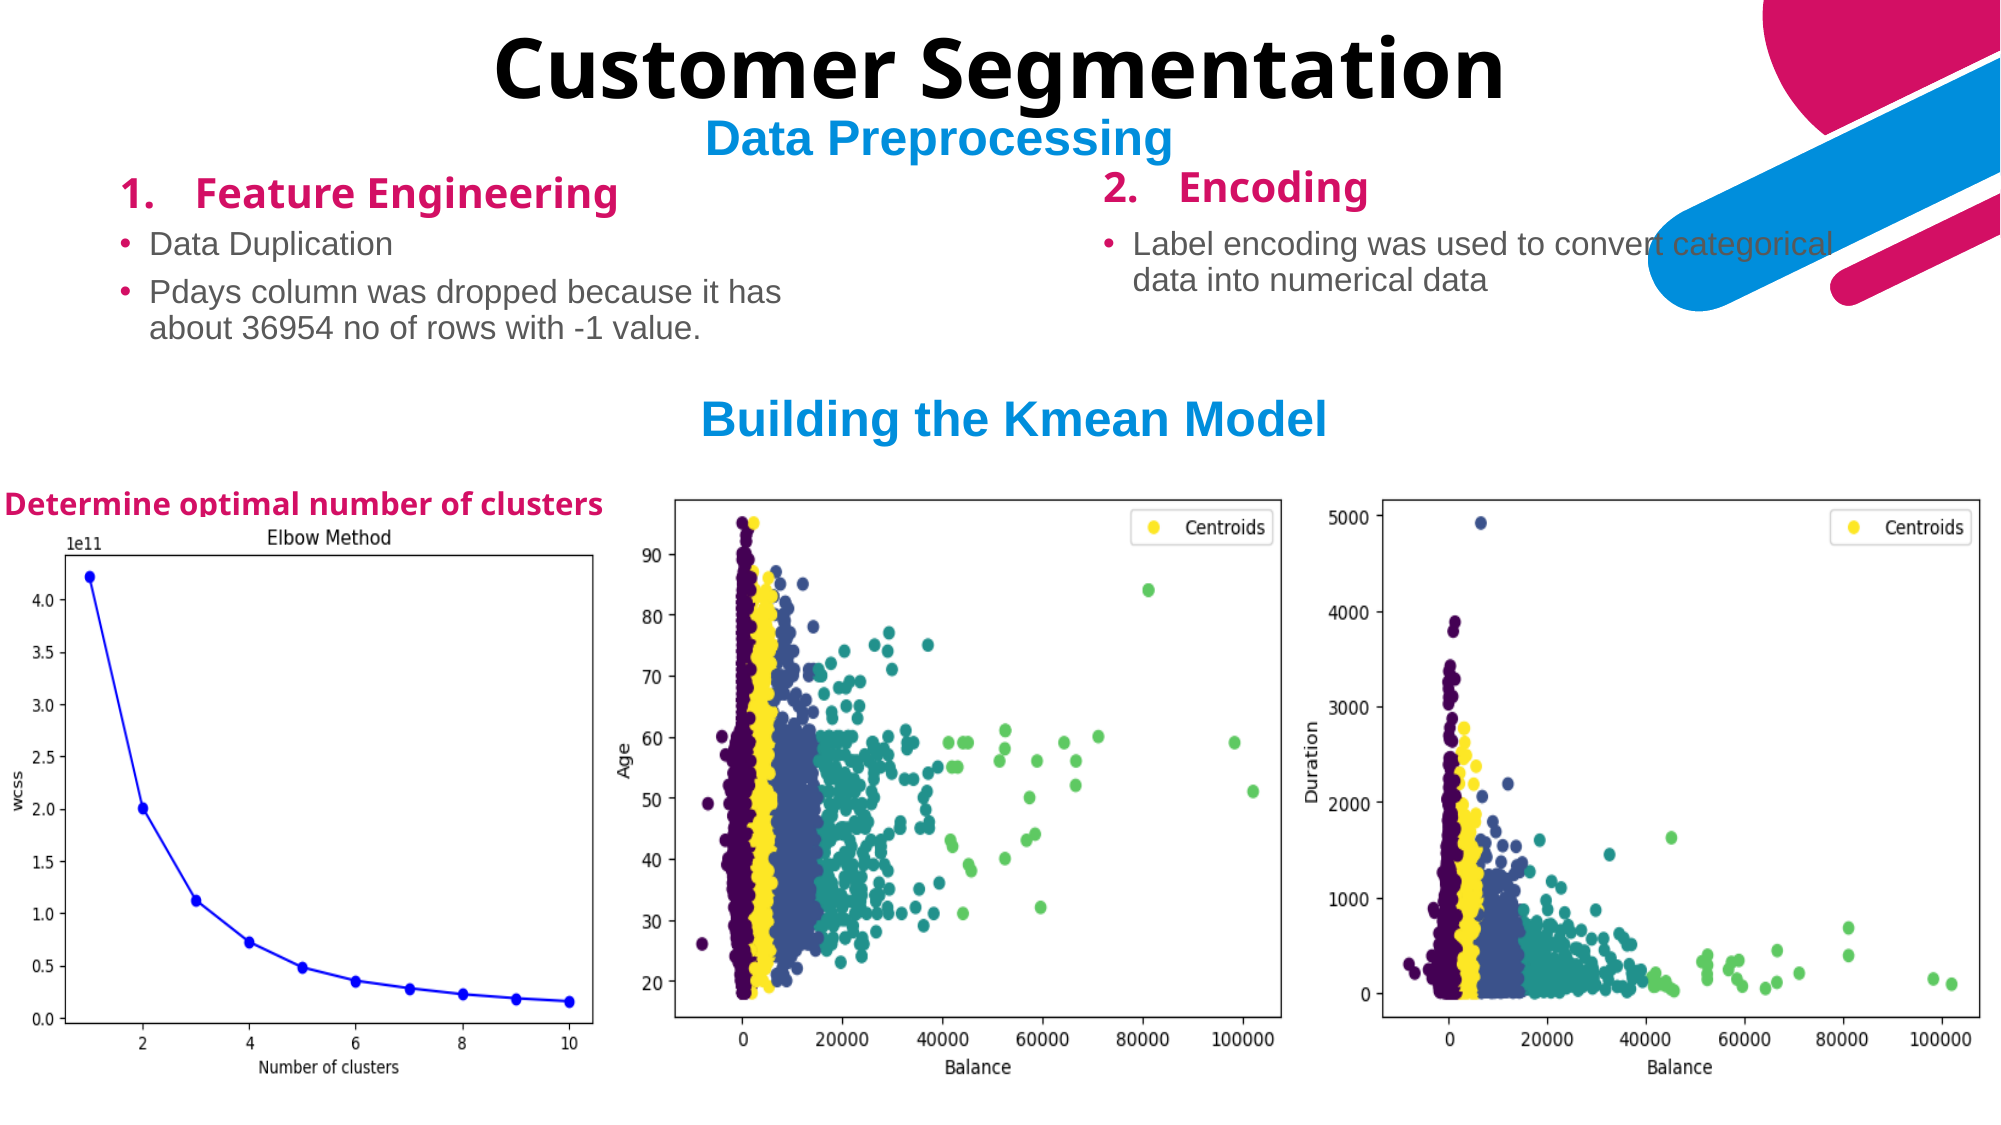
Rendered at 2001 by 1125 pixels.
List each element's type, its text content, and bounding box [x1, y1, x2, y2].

title Customer Segmentation [137, 12, 1863, 124]
picture [0, 517, 603, 1090]
text_box Encoding [1088, 159, 1775, 219]
list Determine optimal number of clusters [0, 481, 627, 542]
list Data Preprocessing [679, 104, 1200, 165]
list Feature Engineering [104, 164, 791, 219]
picture [605, 487, 1990, 1091]
text_box Building the Kmean Model [656, 386, 1373, 447]
text_box Label encoding was used to convert categorical data into numerical data [1088, 219, 1863, 362]
list Data Duplication Pdays column was dropped because it has about 36954 no of rows with -1 value. [104, 219, 821, 362]
